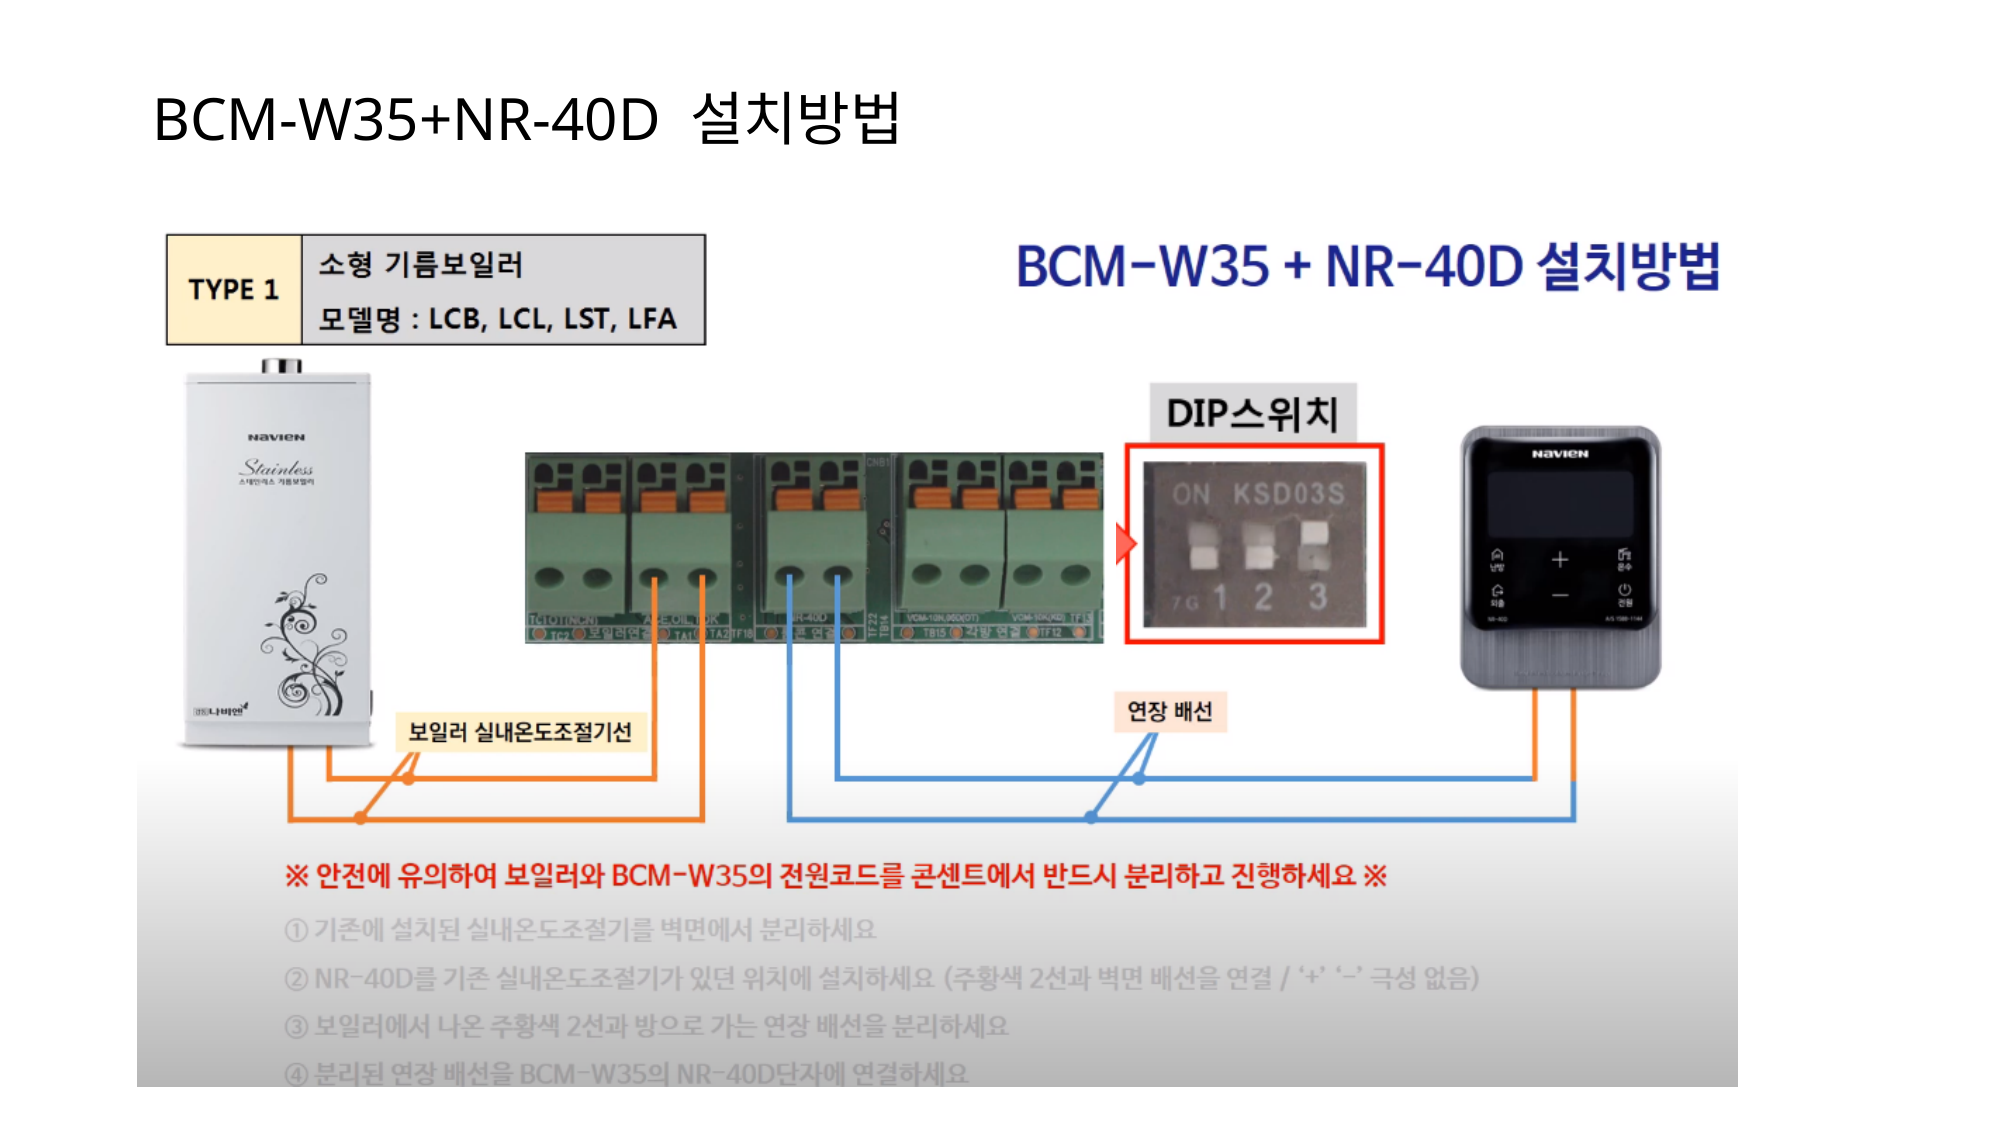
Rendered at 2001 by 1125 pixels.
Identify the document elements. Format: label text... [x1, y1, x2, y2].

picture [137, 205, 1738, 1087]
title BCM-W35+NR-40D 설치방법 [137, 59, 1863, 184]
